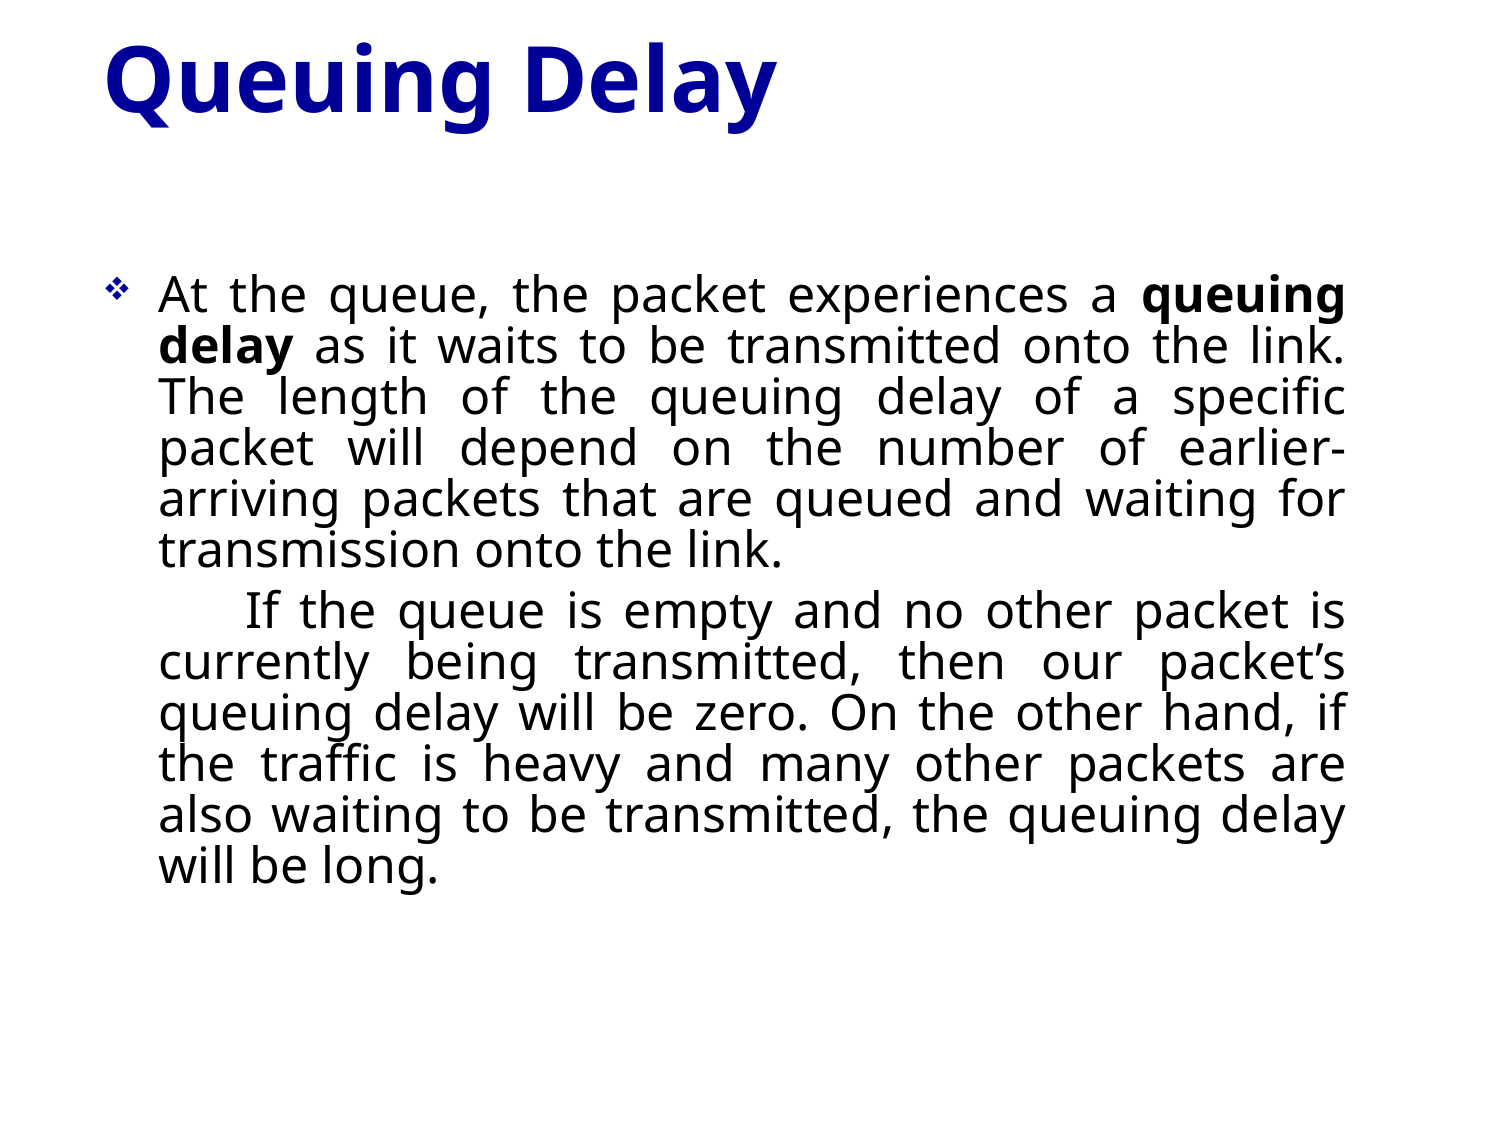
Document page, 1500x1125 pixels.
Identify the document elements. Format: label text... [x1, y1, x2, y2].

title Queuing Delay [87, 37, 1363, 226]
list At the queue, the packet experiences a queuing delay as it waits to be transmitted onto the link. The length of the queuing delay of a specific packet will depend on the number of earlier-arriving packets that are queued and waiting for transmission onto the link. If the queue is empty and no other packet is currently being transmitted, then our packet’s queuing delay will be zero. On the other hand, if the traffic is heavy and many other packets are also waiting to be transmitted, the queuing delay will be long. [87, 264, 1363, 1028]
